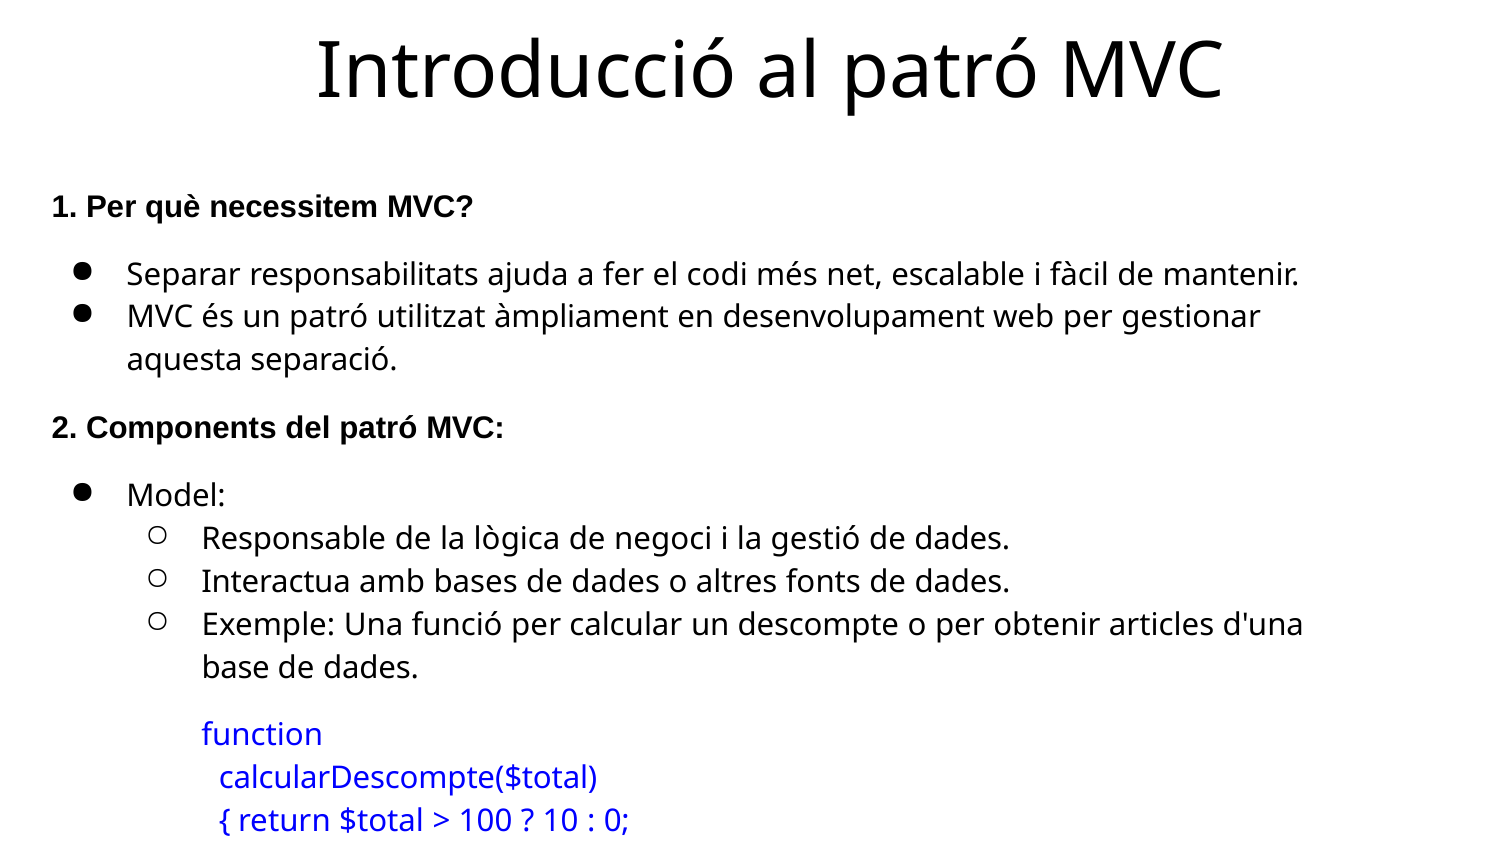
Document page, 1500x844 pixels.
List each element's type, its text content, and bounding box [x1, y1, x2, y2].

text_box Per què necessitem MVC? Separar responsabilitats ajuda a fer el codi més net, escalable i fàcil de mantenir. MVC és un patró utilitzat àmpliament en desenvolupament web per gestionar aquesta separació. Components del patró MVC: Model: Responsable de la lògica de negoci i la gestió de dades. Interactua amb bases de dades o altres fonts de dades. Exemple: Una funció per calcular un descompte o per obtenir articles d'una base de dades. function calcularDescompte($total) { return $total > 100 ? 10 : 0; } [49, 183, 1319, 844]
title Introducció al patró MVC [63, 16, 1385, 160]
